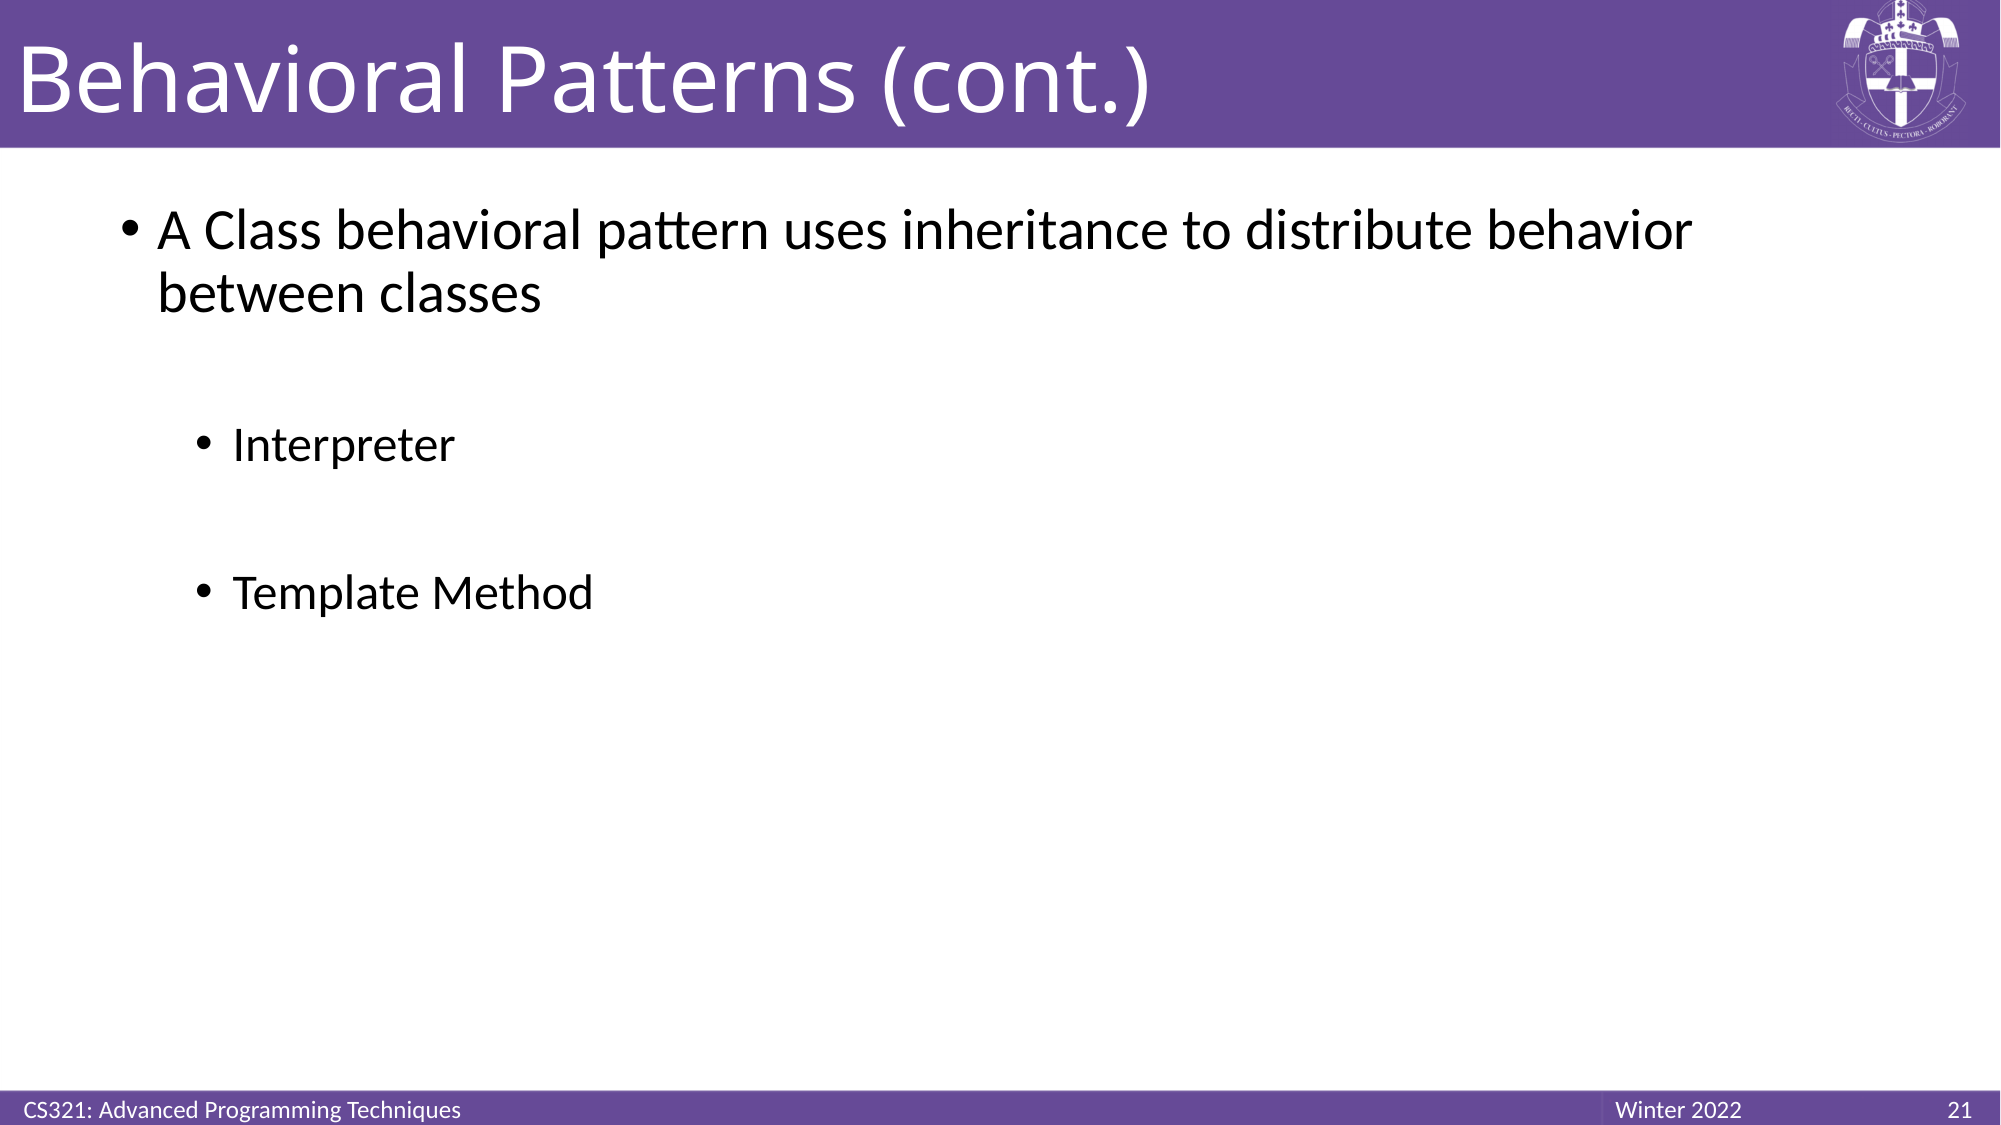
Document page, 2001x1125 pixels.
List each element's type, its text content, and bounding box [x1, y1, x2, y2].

picture [0, 0, 2001, 1125]
footer CS321: Advanced Programming Techniques [8, 1078, 499, 1125]
list A Class behavioral pattern uses inheritance to distribute behavior between classes Interpreter Template Method [105, 191, 1831, 1017]
title Behavioral Patterns (cont.) [0, 0, 1725, 192]
slide_number 21 [1862, 1078, 1994, 1125]
slide_number Winter 2022 [1600, 1078, 1862, 1125]
